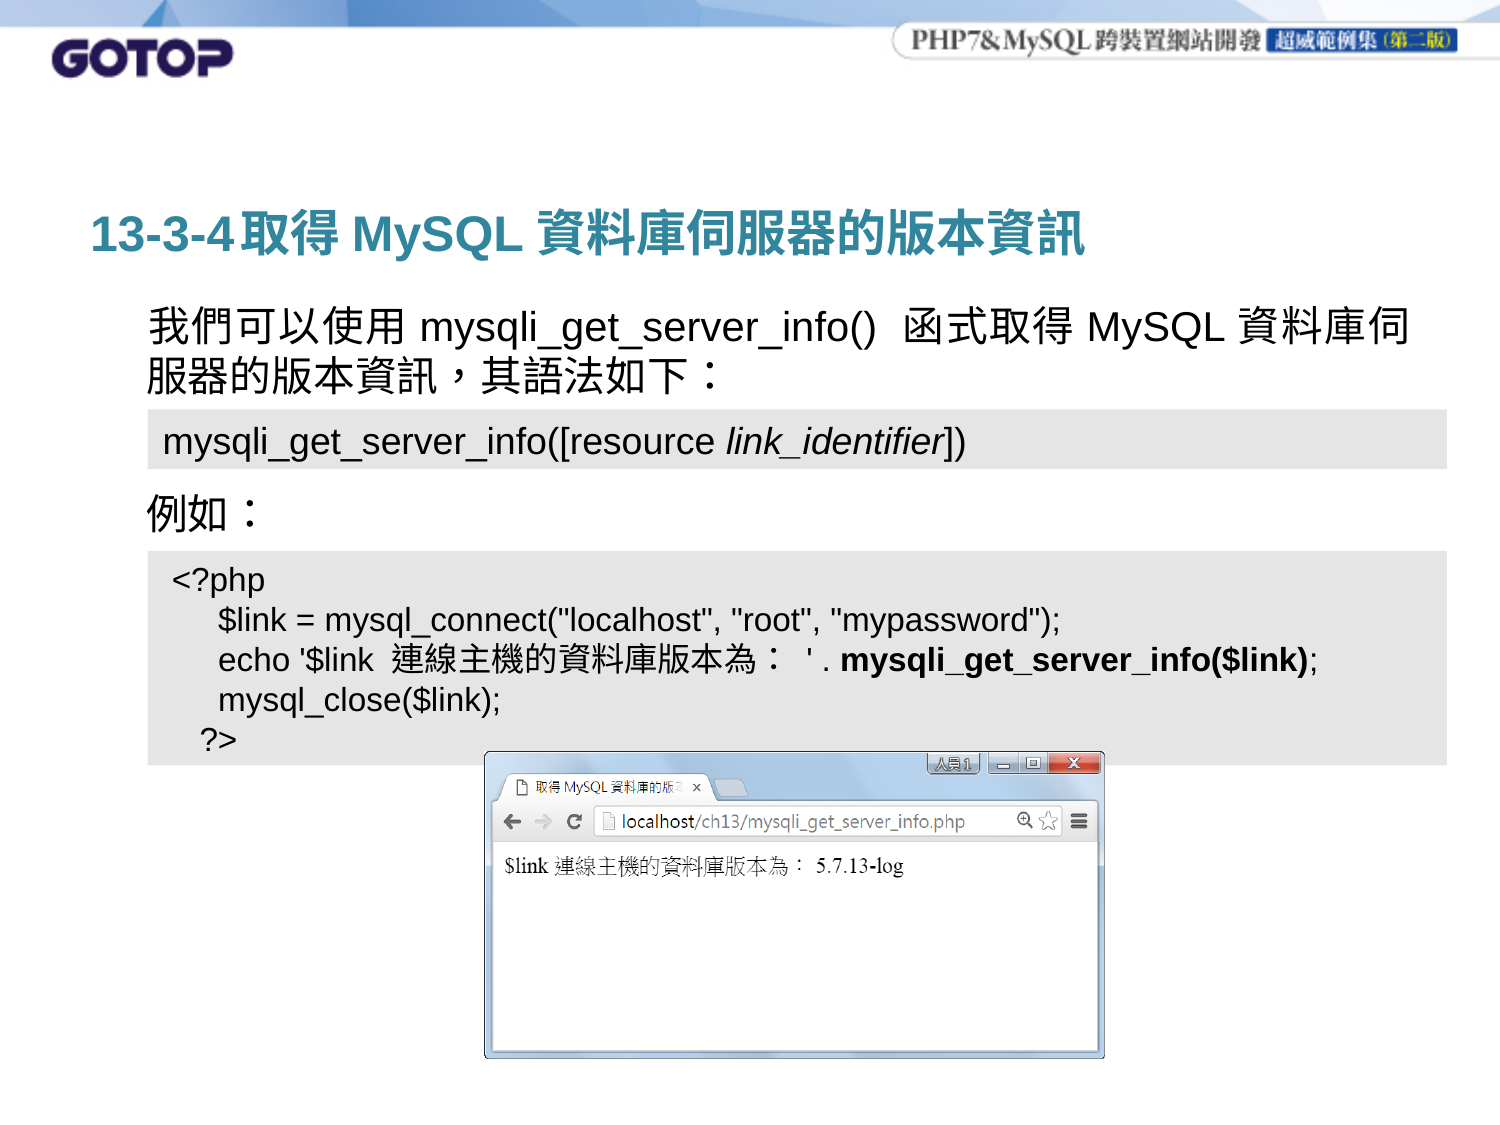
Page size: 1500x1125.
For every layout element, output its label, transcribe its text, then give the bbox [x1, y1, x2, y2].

title 13-3-4 取得MySQL資料庫伺服器的版本資訊 [74, 171, 1426, 292]
text_box mysqli_get_server_info([resource link_identifier]) [147, 409, 1447, 470]
picture [0, 0, 1500, 1125]
text_box <?php $link = mysql_connect("localhost", "root", "mypassword"); echo '$link 連線主機的資料庫版本為： ' . mysqli_get_server_info($link); mysql_close($link); ?> [147, 550, 1447, 766]
list 我們可以使用mysqli_get_server_info() 函式取得MySQL資料庫伺服器的版本資訊，其語法如下： 例如： [74, 292, 1426, 1036]
